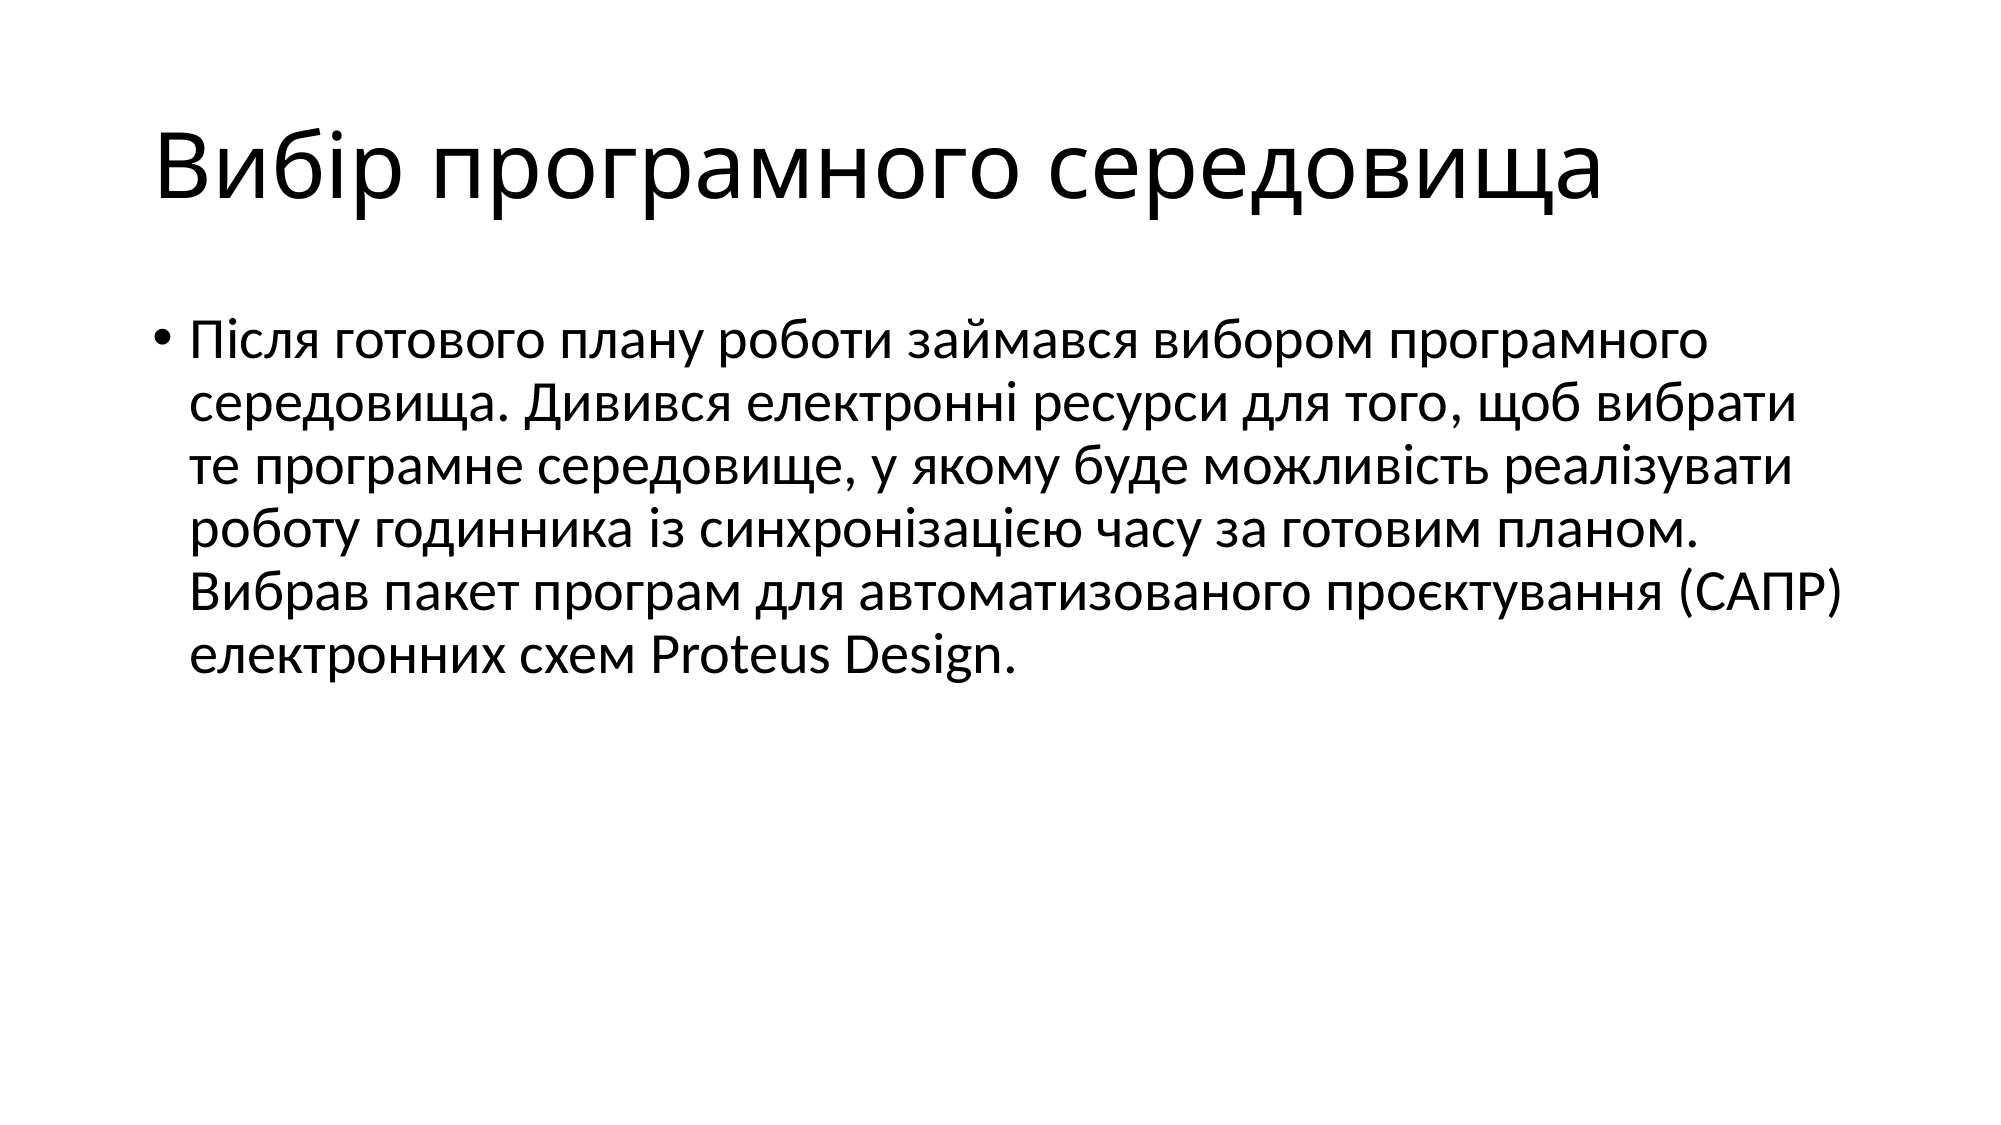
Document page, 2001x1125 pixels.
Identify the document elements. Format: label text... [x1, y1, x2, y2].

title Вибір програмного середовища [137, 59, 1863, 278]
list Після готового плану роботи займався вибором програмного середовища. Дивився електронні ресурси для того, щоб вибрати те програмне середовище, у якому буде можливість реалізувати роботу годинника із синхронізацією часу за готовим планом. Вибрав пакет програм для автоматизованого проєктування (САПР) електронних схем Proteus Design. [137, 301, 1863, 1015]
